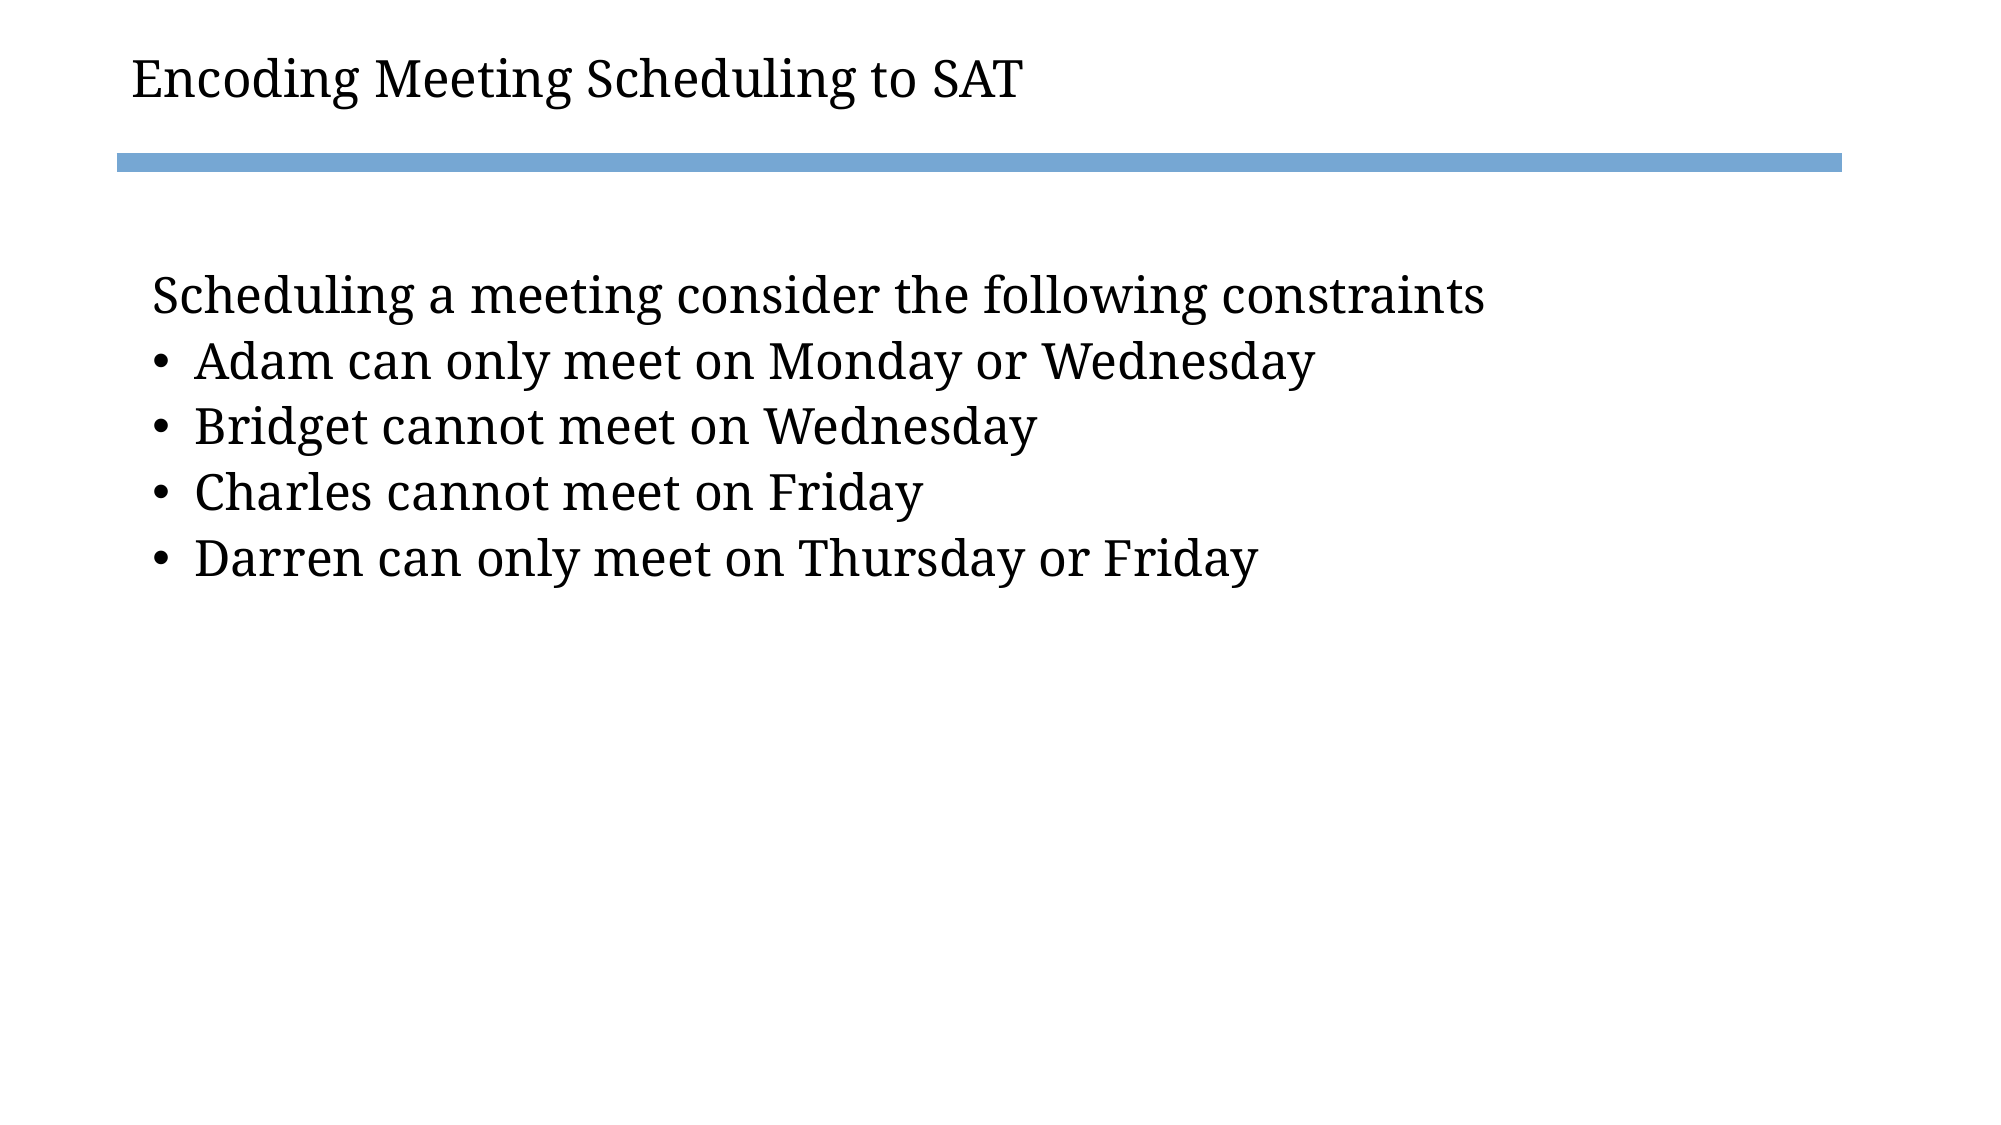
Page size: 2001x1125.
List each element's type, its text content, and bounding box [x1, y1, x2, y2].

title Encoding Meeting Scheduling to SAT [116, 12, 1863, 150]
